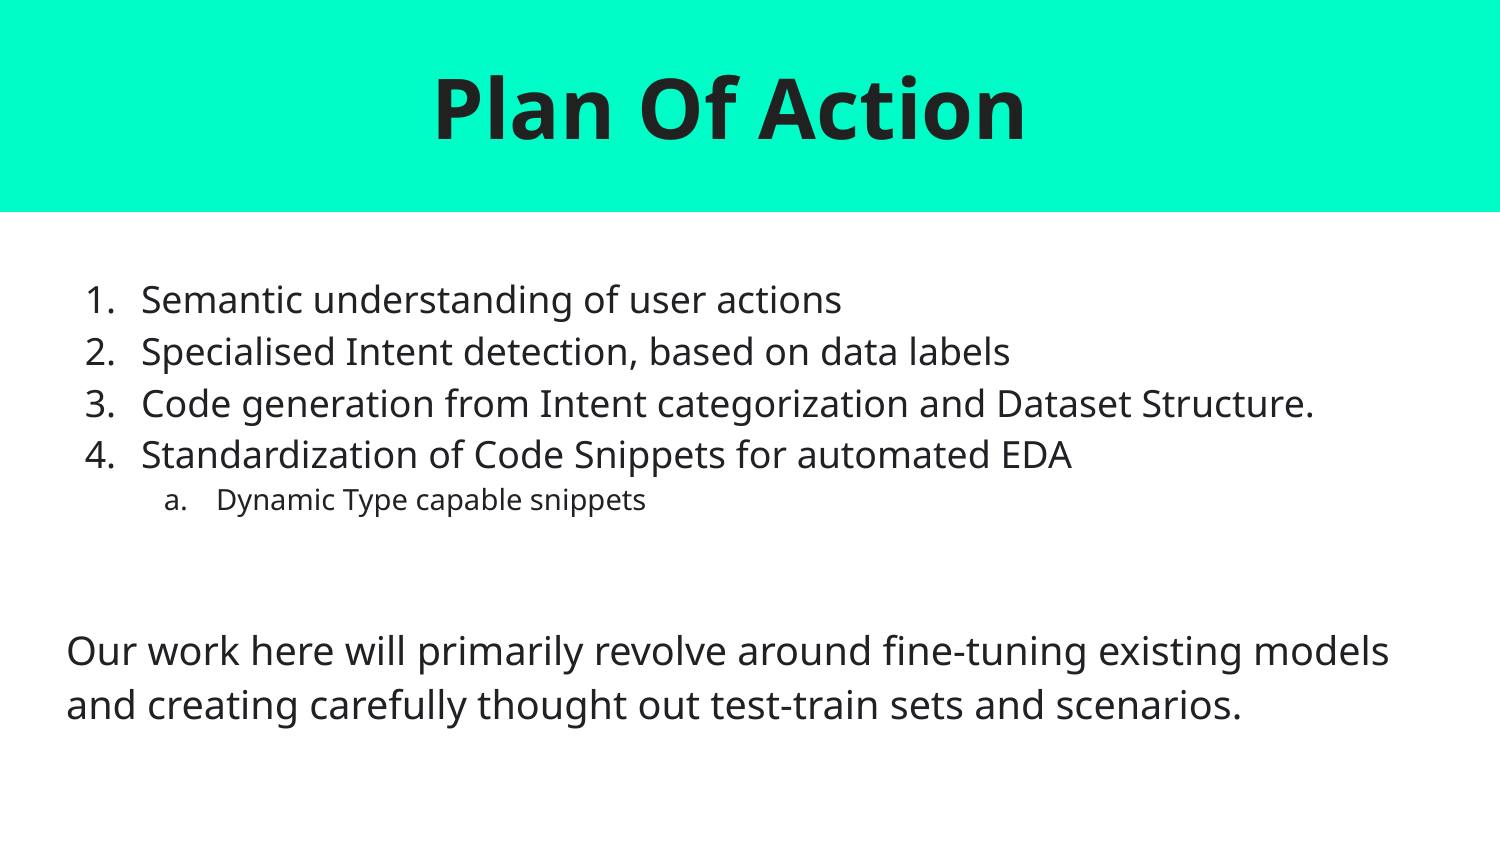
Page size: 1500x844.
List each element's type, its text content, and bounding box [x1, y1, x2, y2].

list Semantic understanding of user actions Specialised Intent detection, based on data labels Code generation from Intent categorization and Dataset Structure. Standardization of Code Snippets for automated EDA Dynamic Type capable snippets Our work here will primarily revolve around fine-tuning existing models and creating carefully thought out test-train sets and scenarios. [51, 254, 1449, 803]
picture [0, 0, 1500, 212]
